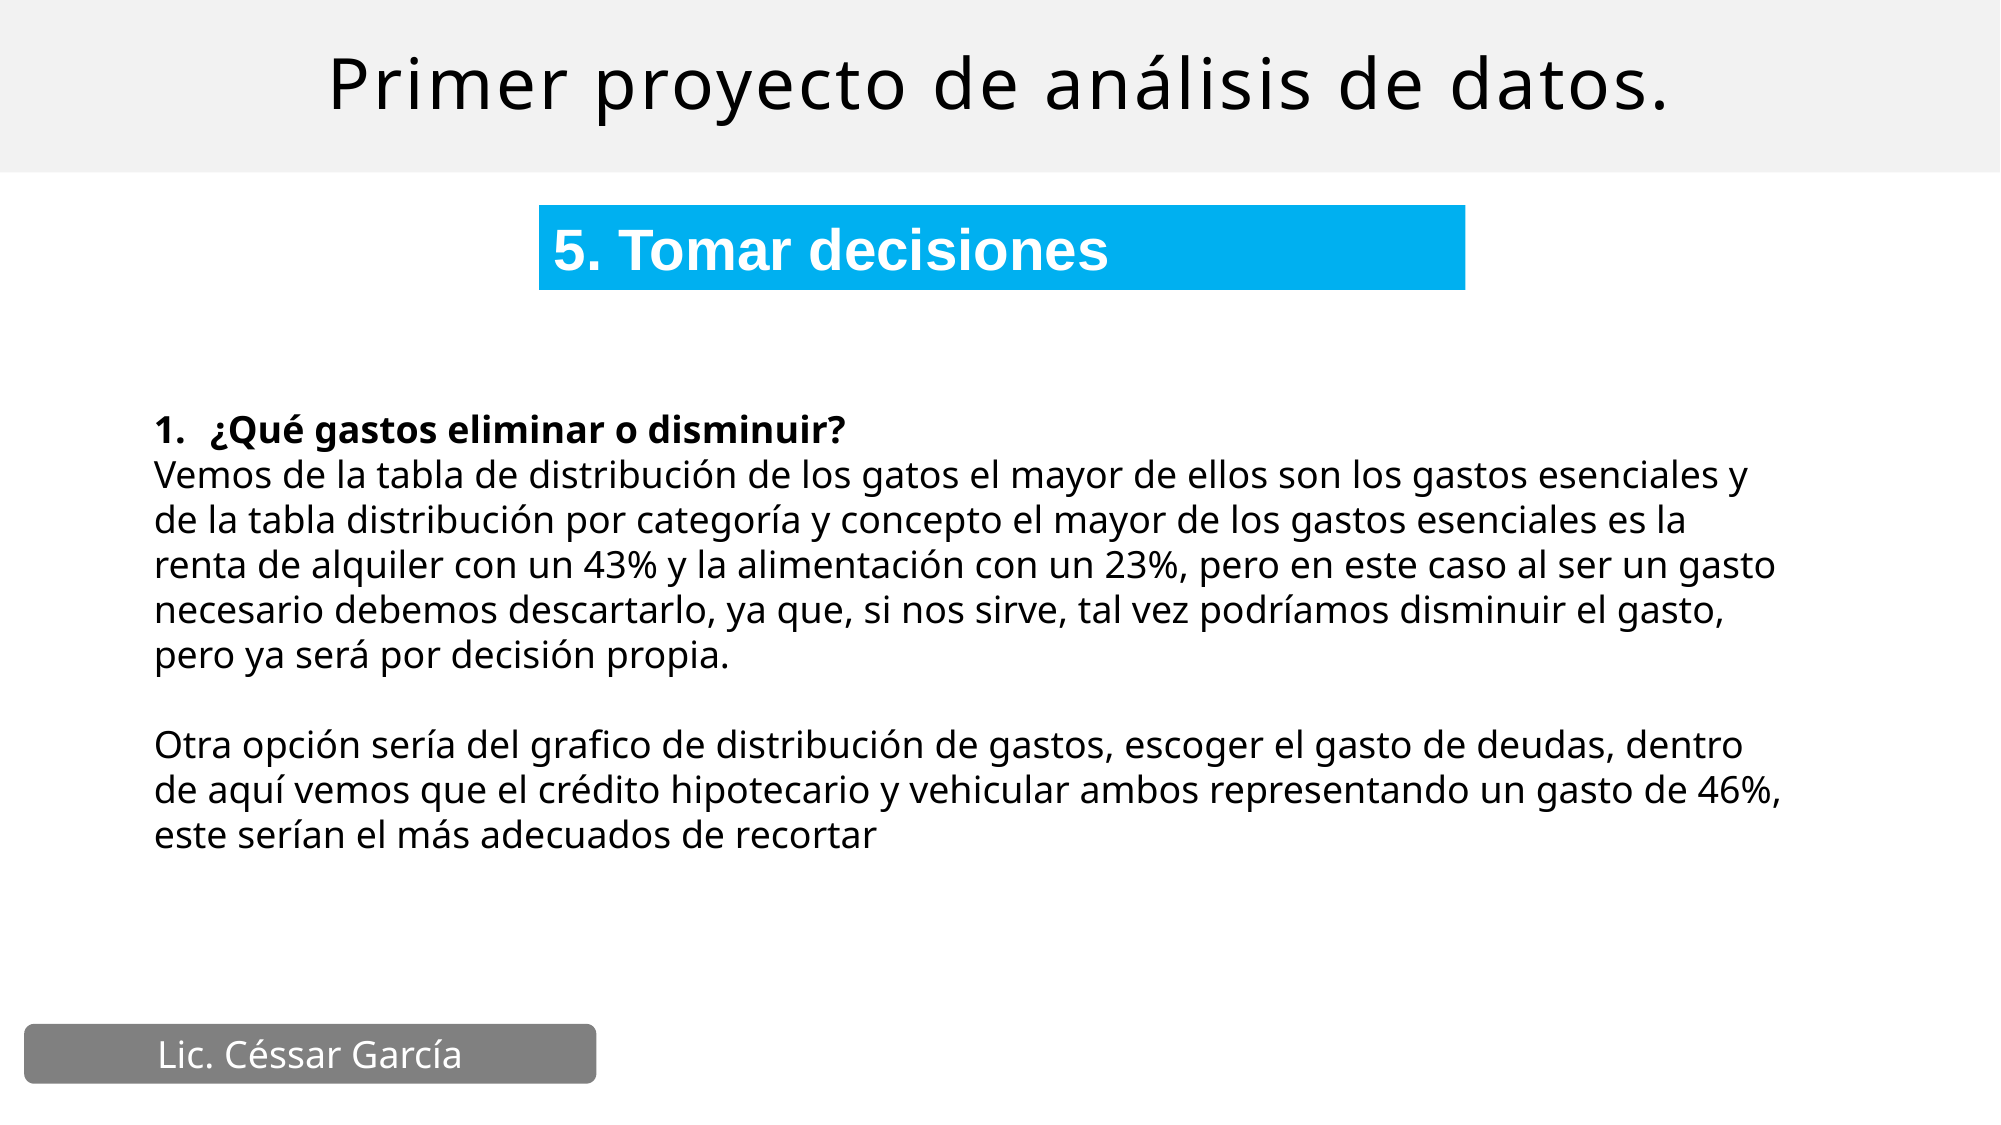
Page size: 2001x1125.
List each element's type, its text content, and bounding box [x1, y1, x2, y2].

text_box 5. Tomar decisiones [539, 205, 1466, 290]
text_box Lic. Céssar García [23, 1022, 598, 1085]
title Primer proyecto de análisis de datos. [0, 0, 2000, 173]
text_box ¿Qué gastos eliminar o disminuir? Vemos de la tabla de distribución de los gatos el mayor de ellos son los gastos esenciales y de la tabla distribución por categoría y concepto el mayor de los gastos esenciales es la renta de alquiler con un 43% y la alimentación con un 23%, pero en este caso al ser un gasto necesario debemos descartarlo, ya que, si nos sirve, tal vez podríamos disminuir el gasto, pero ya será por decisión propia. Otra opción sería del grafico de distribución de gastos, escoger el gasto de deudas, dentro de aquí vemos que el crédito hipotecario y vehicular ambos representando un gasto de 46%, este serían el más adecuados de recortar [139, 399, 1800, 864]
